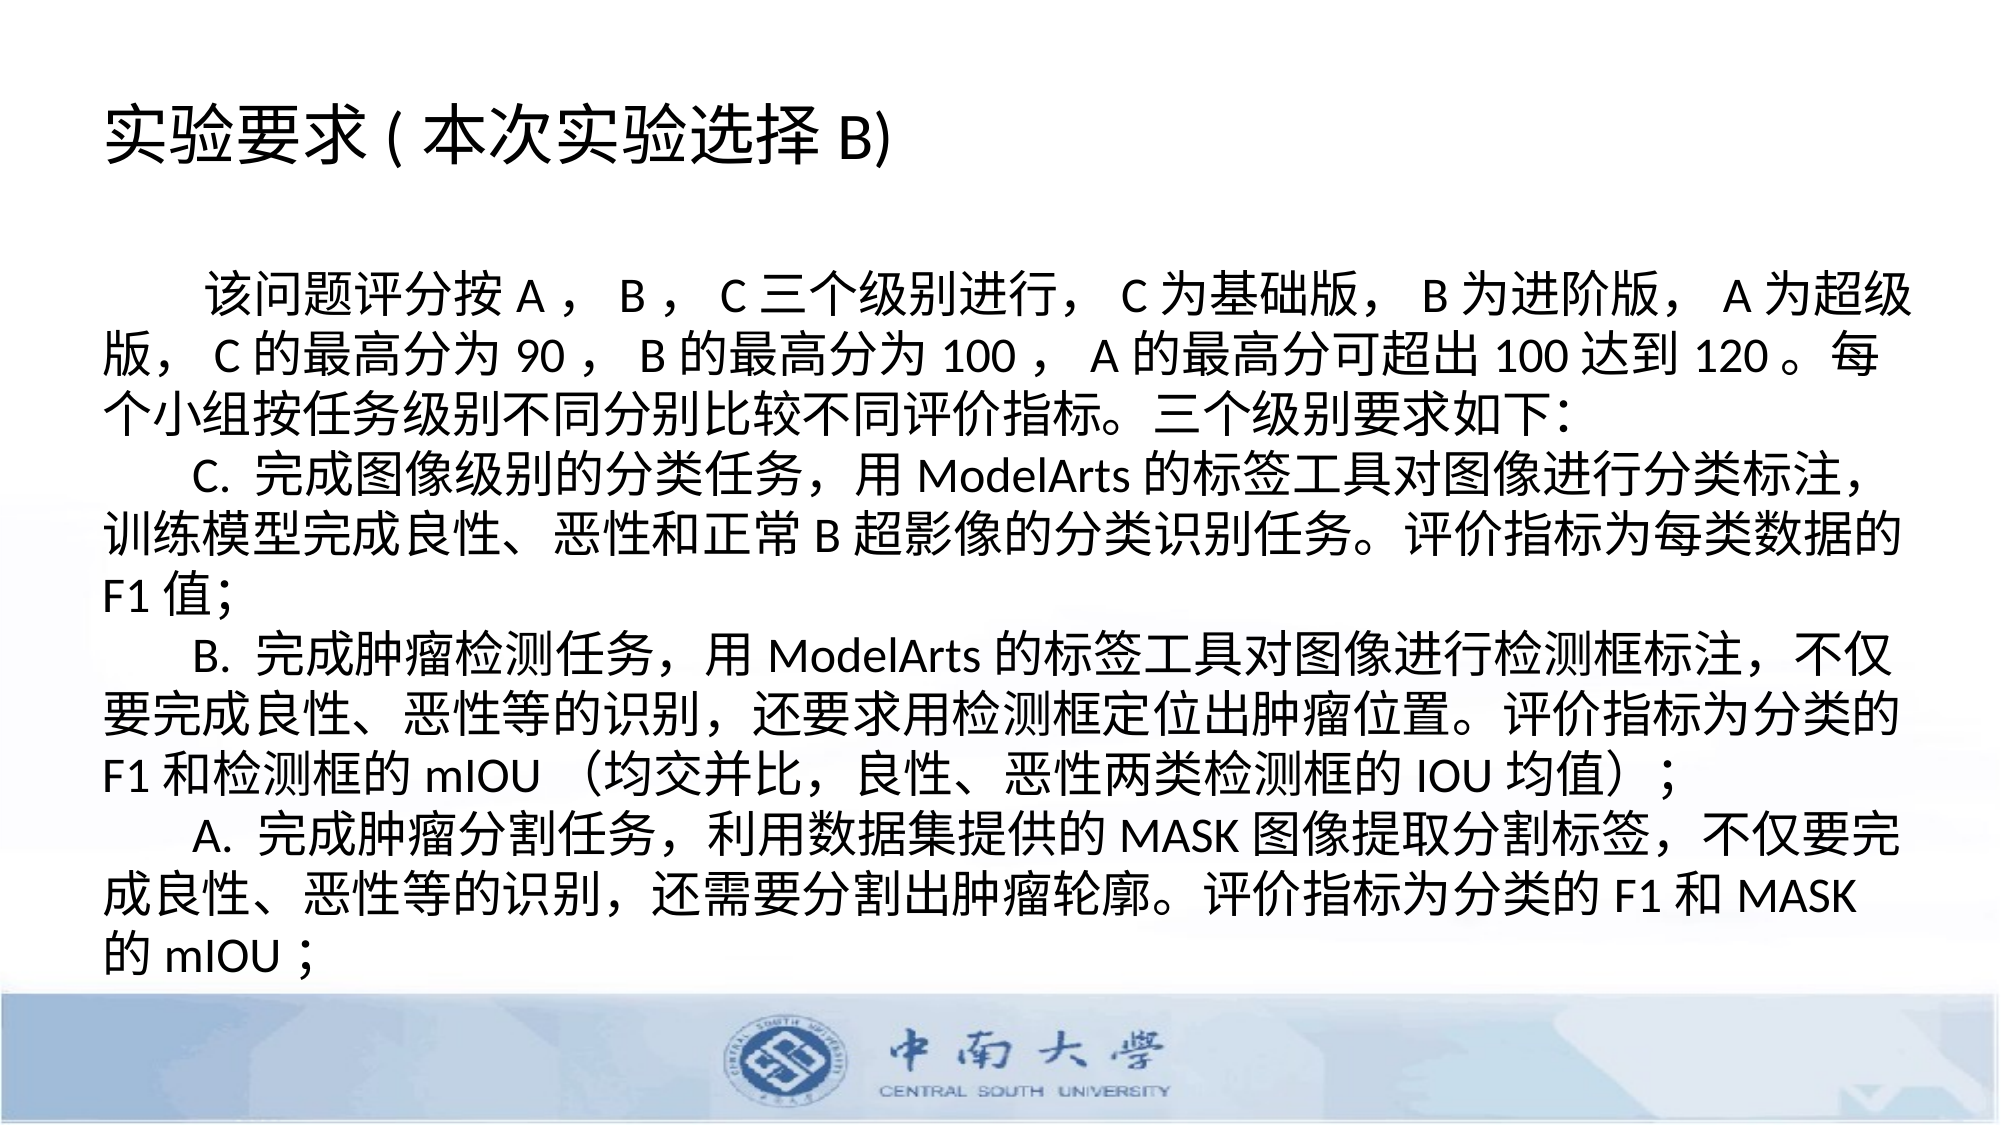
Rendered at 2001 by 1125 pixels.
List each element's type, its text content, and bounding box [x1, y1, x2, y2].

picture [0, 0, 2001, 1125]
text_box 实验要求(本次实验选择B) 该问题评分按A，B，C三个级别进行，C为基础版，B为进阶版，A为超级版，C的最高分为90，B的最高分为100，A的最高分可超出100达到120。每个小组按任务级别不同分别比较不同评价指标。三个级别要求如下： C. 完成图像级别的分类任务，用ModelArts的标签工具对图像进行分类标注，训练模型完成良性、恶性和正常B超影像的分类识别任务。评价指标为每类数据的F1值； B. 完成肿瘤检测任务，用ModelArts的标签工具对图像进行检测框标注，不仅要完成良性、恶性等的识别，还要求用检测框定位出肿瘤位置。评价指标为分类的F1和检测框的mIOU（均交并比，良性、恶性两类检测框的IOU均值）； A. 完成肿瘤分割任务，利用数据集提供的MASK图像提取分割标签，不仅要完成良性、恶性等的识别，还需要分割出肿瘤轮廓。评价指标为分类的F1和MASK的mIOU； [87, 85, 1929, 991]
